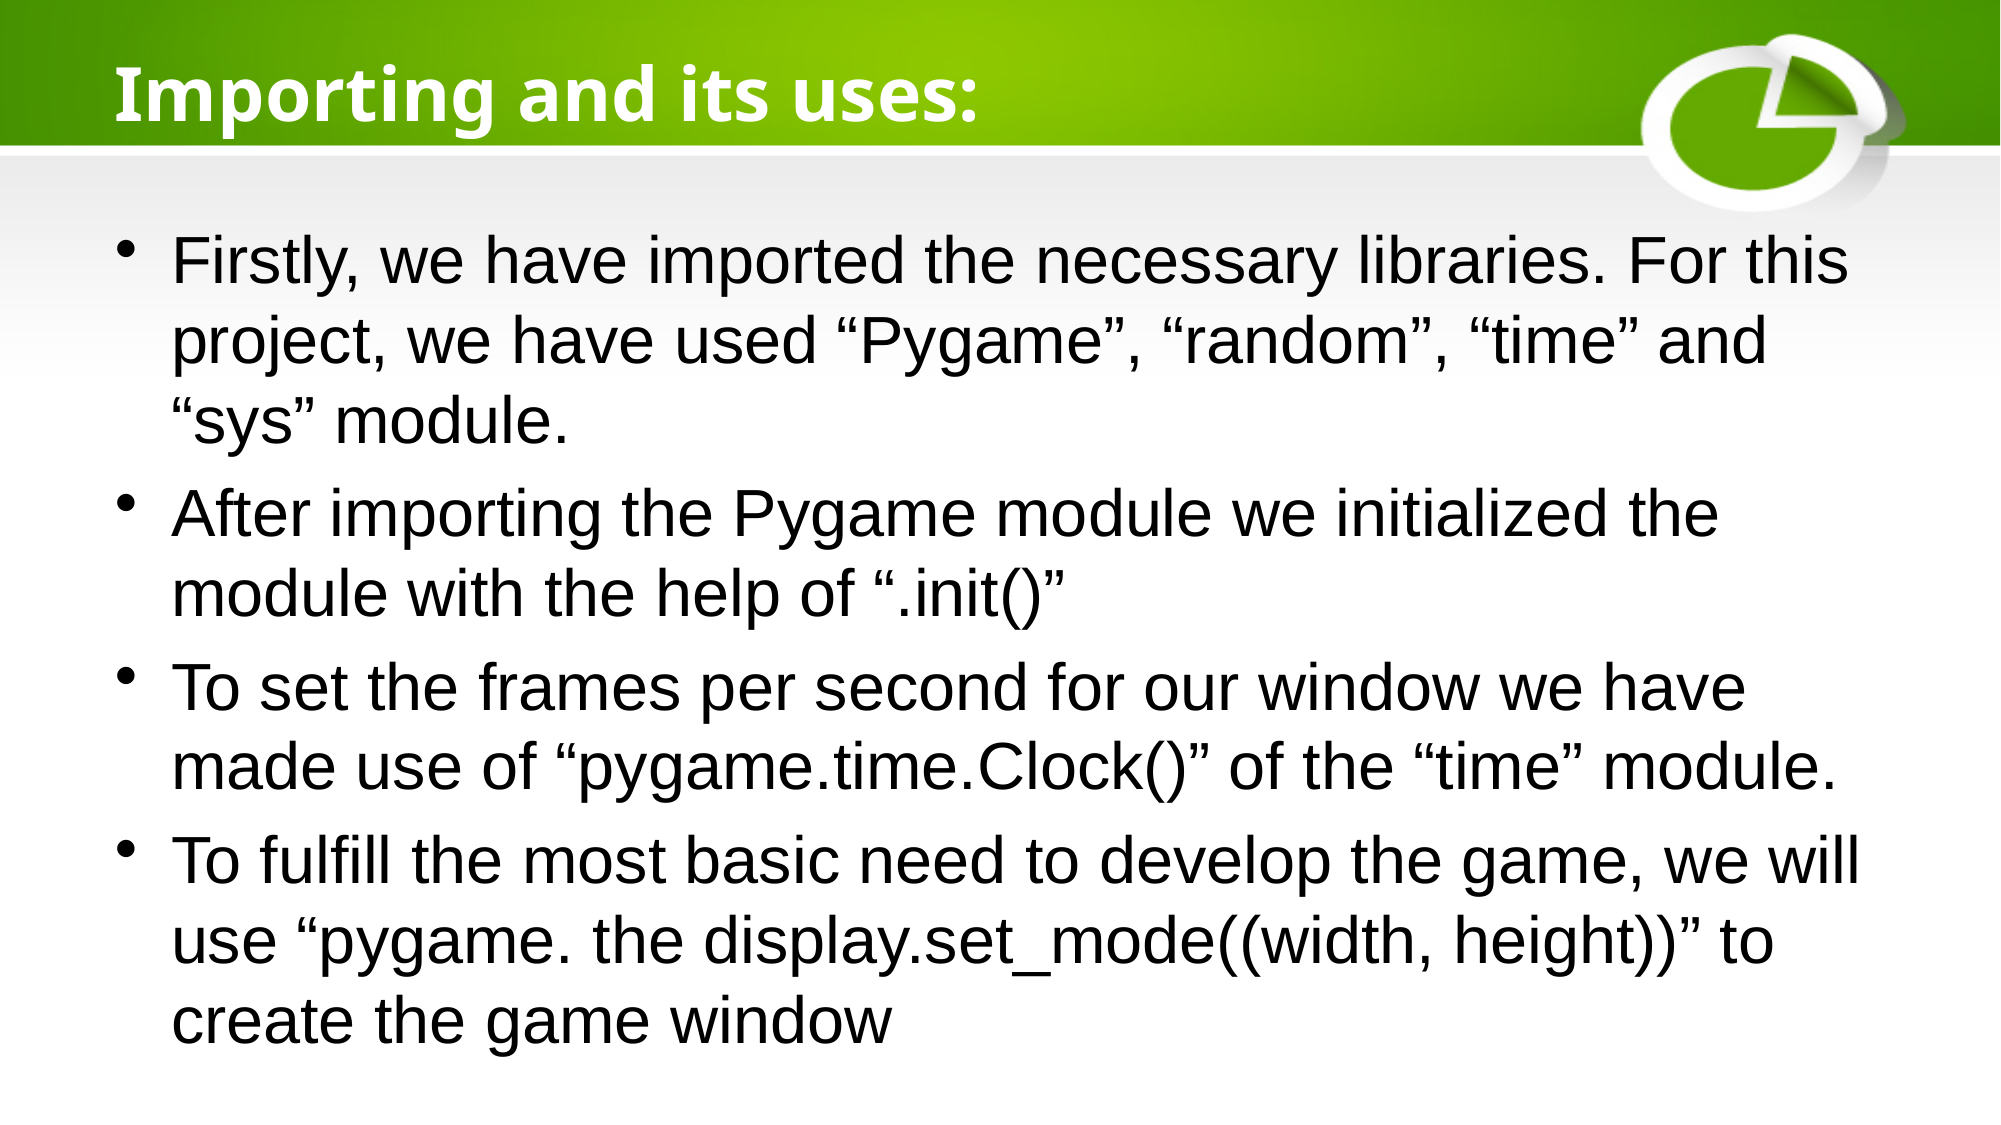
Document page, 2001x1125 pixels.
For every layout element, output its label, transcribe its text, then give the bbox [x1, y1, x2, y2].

list Firstly, we have imported the necessary libraries. For this project, we have used “Pygame”, “random”, “time” and “sys” module. After importing the Pygame module we initialized the module with the help of “.init()” To set the frames per second for our window we have made use of “pygame.time.Clock()” of the “time” module. To fulfill the most basic need to develop the game, we will use “pygame. the display.set_mode((width, height))” to create the game window [99, 209, 1901, 1069]
picture [0, 0, 2001, 1125]
title Importing and its uses: [99, 23, 1901, 160]
